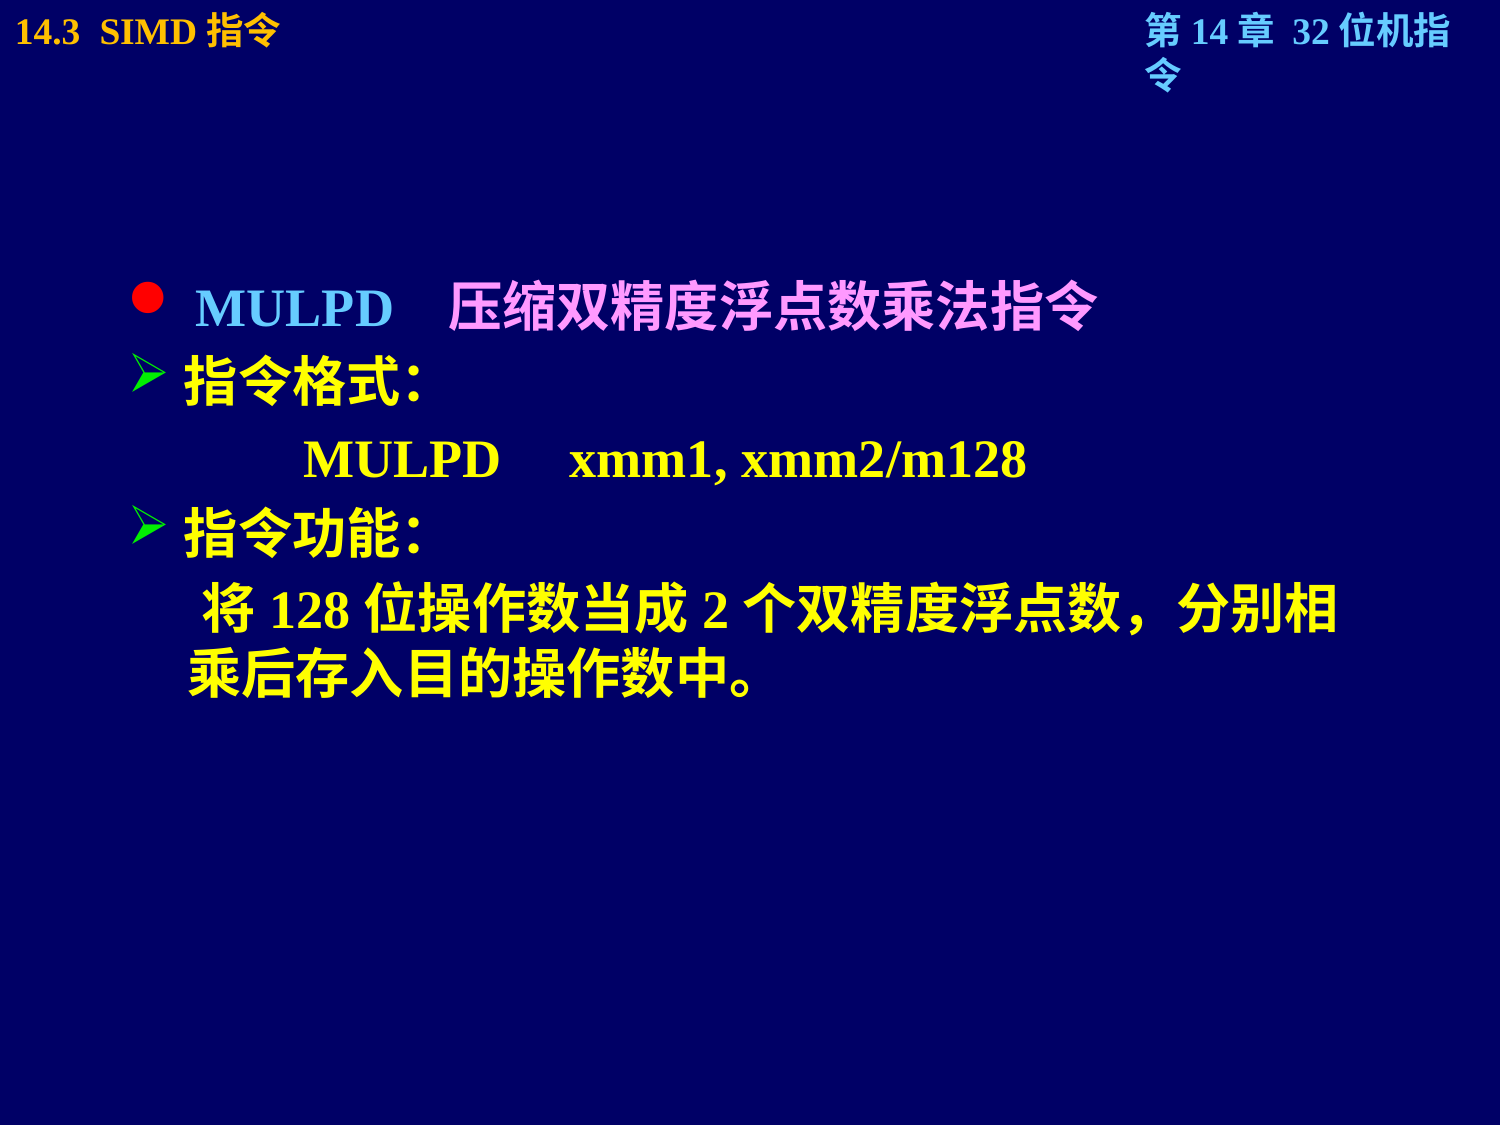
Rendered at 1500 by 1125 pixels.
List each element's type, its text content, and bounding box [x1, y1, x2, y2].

list MULPD 压缩双精度浮点数乘法指令 指令格式： MULPD xmm1, xmm2/m128 指令功能： 将128位操作数当成2个双精度浮点数，分别相乘后存入目的操作数中。 [112, 264, 1388, 969]
